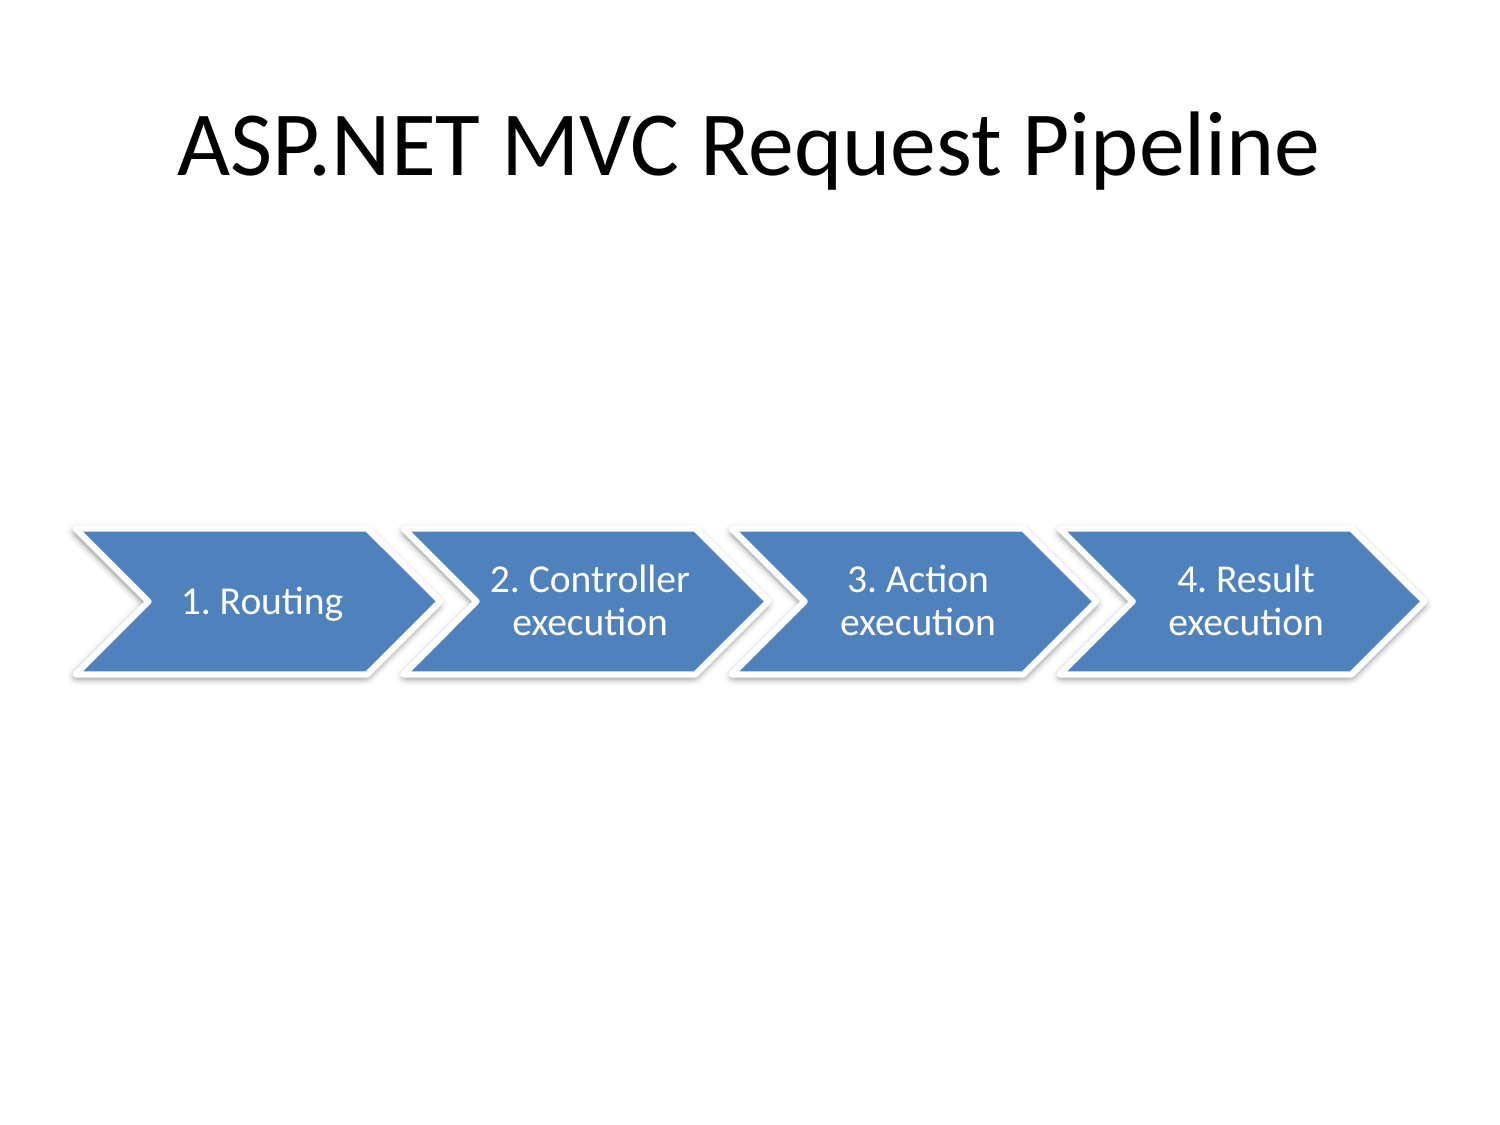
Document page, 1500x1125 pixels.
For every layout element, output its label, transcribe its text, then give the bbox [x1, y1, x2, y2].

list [74, 262, 1426, 941]
title ASP.NET MVC Request Pipeline [75, 45, 1425, 233]
